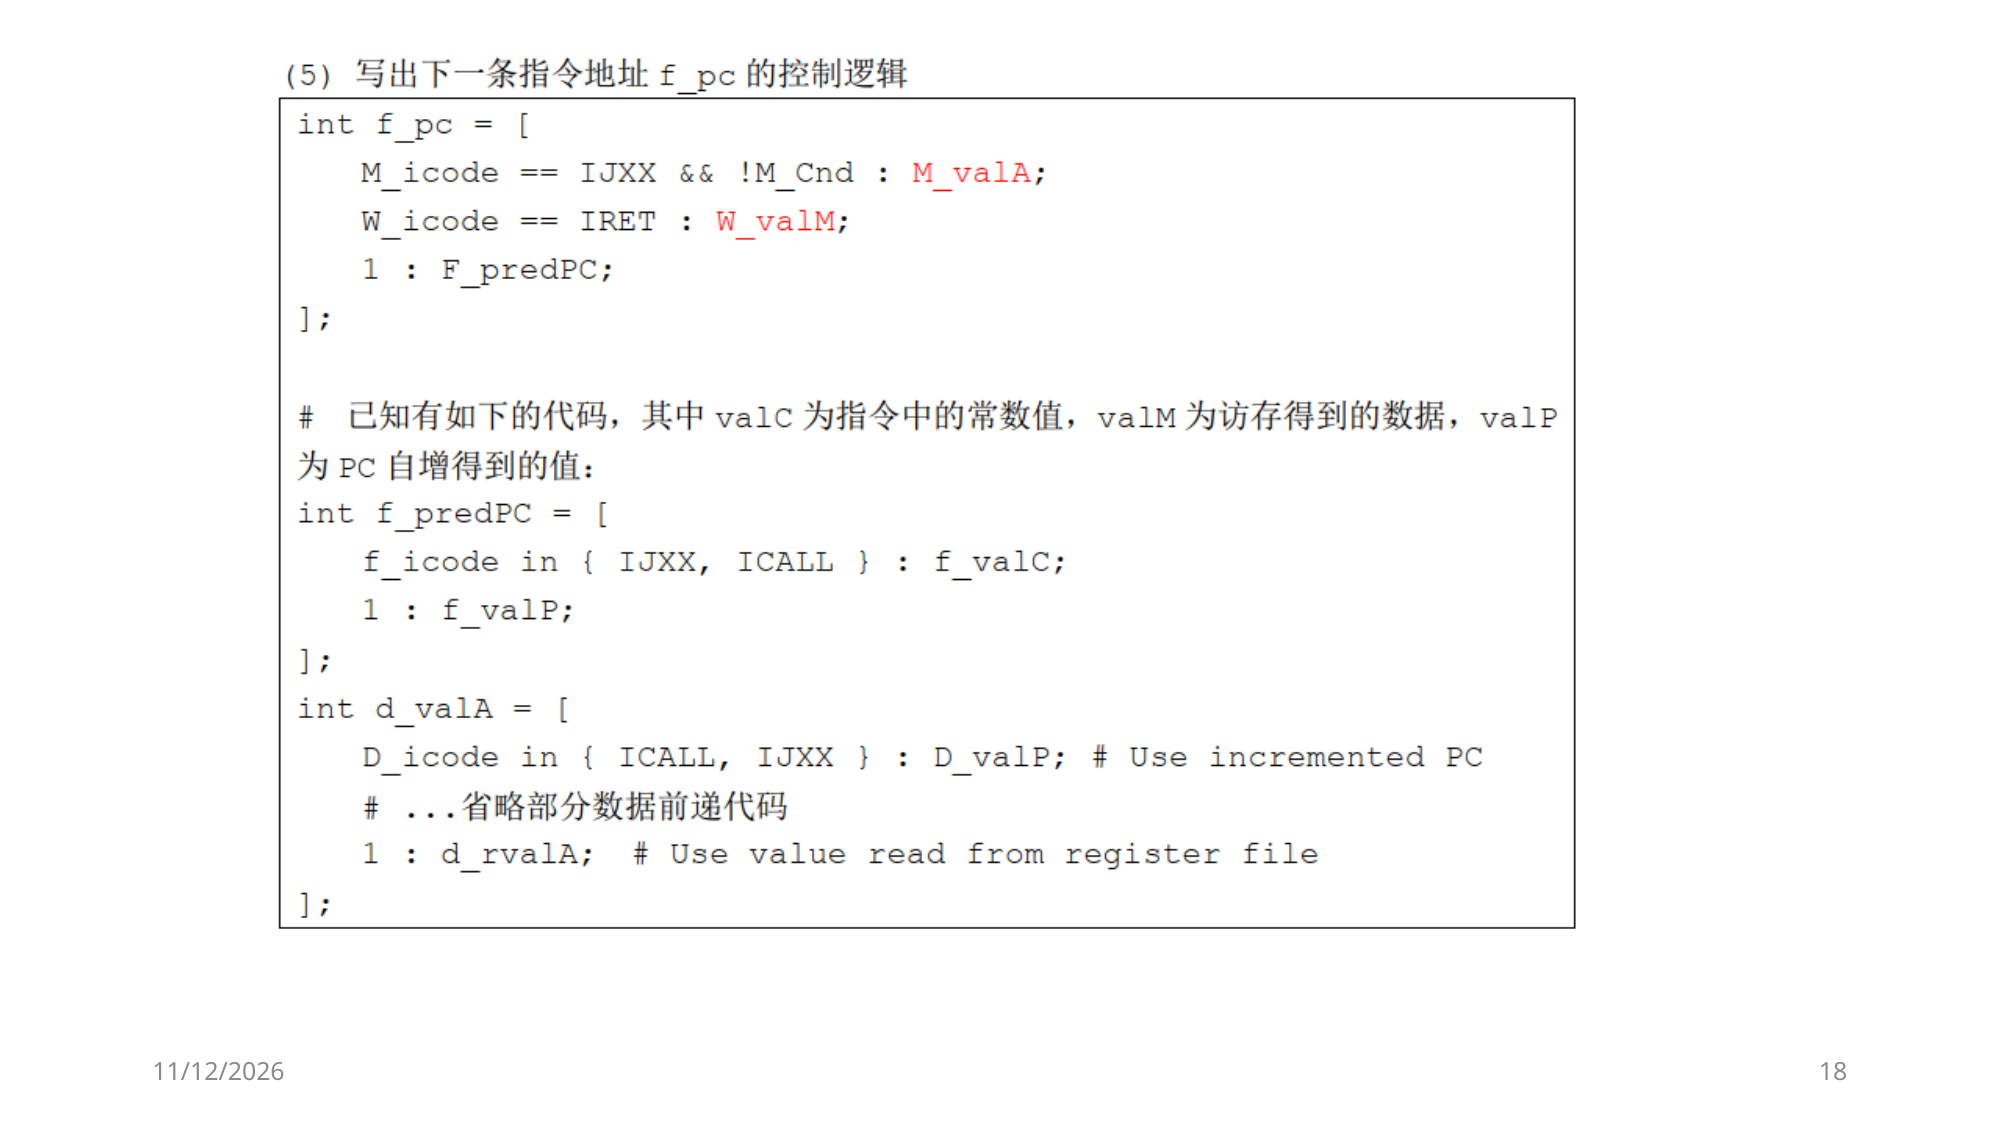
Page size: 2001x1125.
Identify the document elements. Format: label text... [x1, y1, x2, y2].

slide_number 18 [1412, 1042, 1863, 1103]
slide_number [137, 1042, 588, 1103]
picture [237, 54, 1593, 955]
